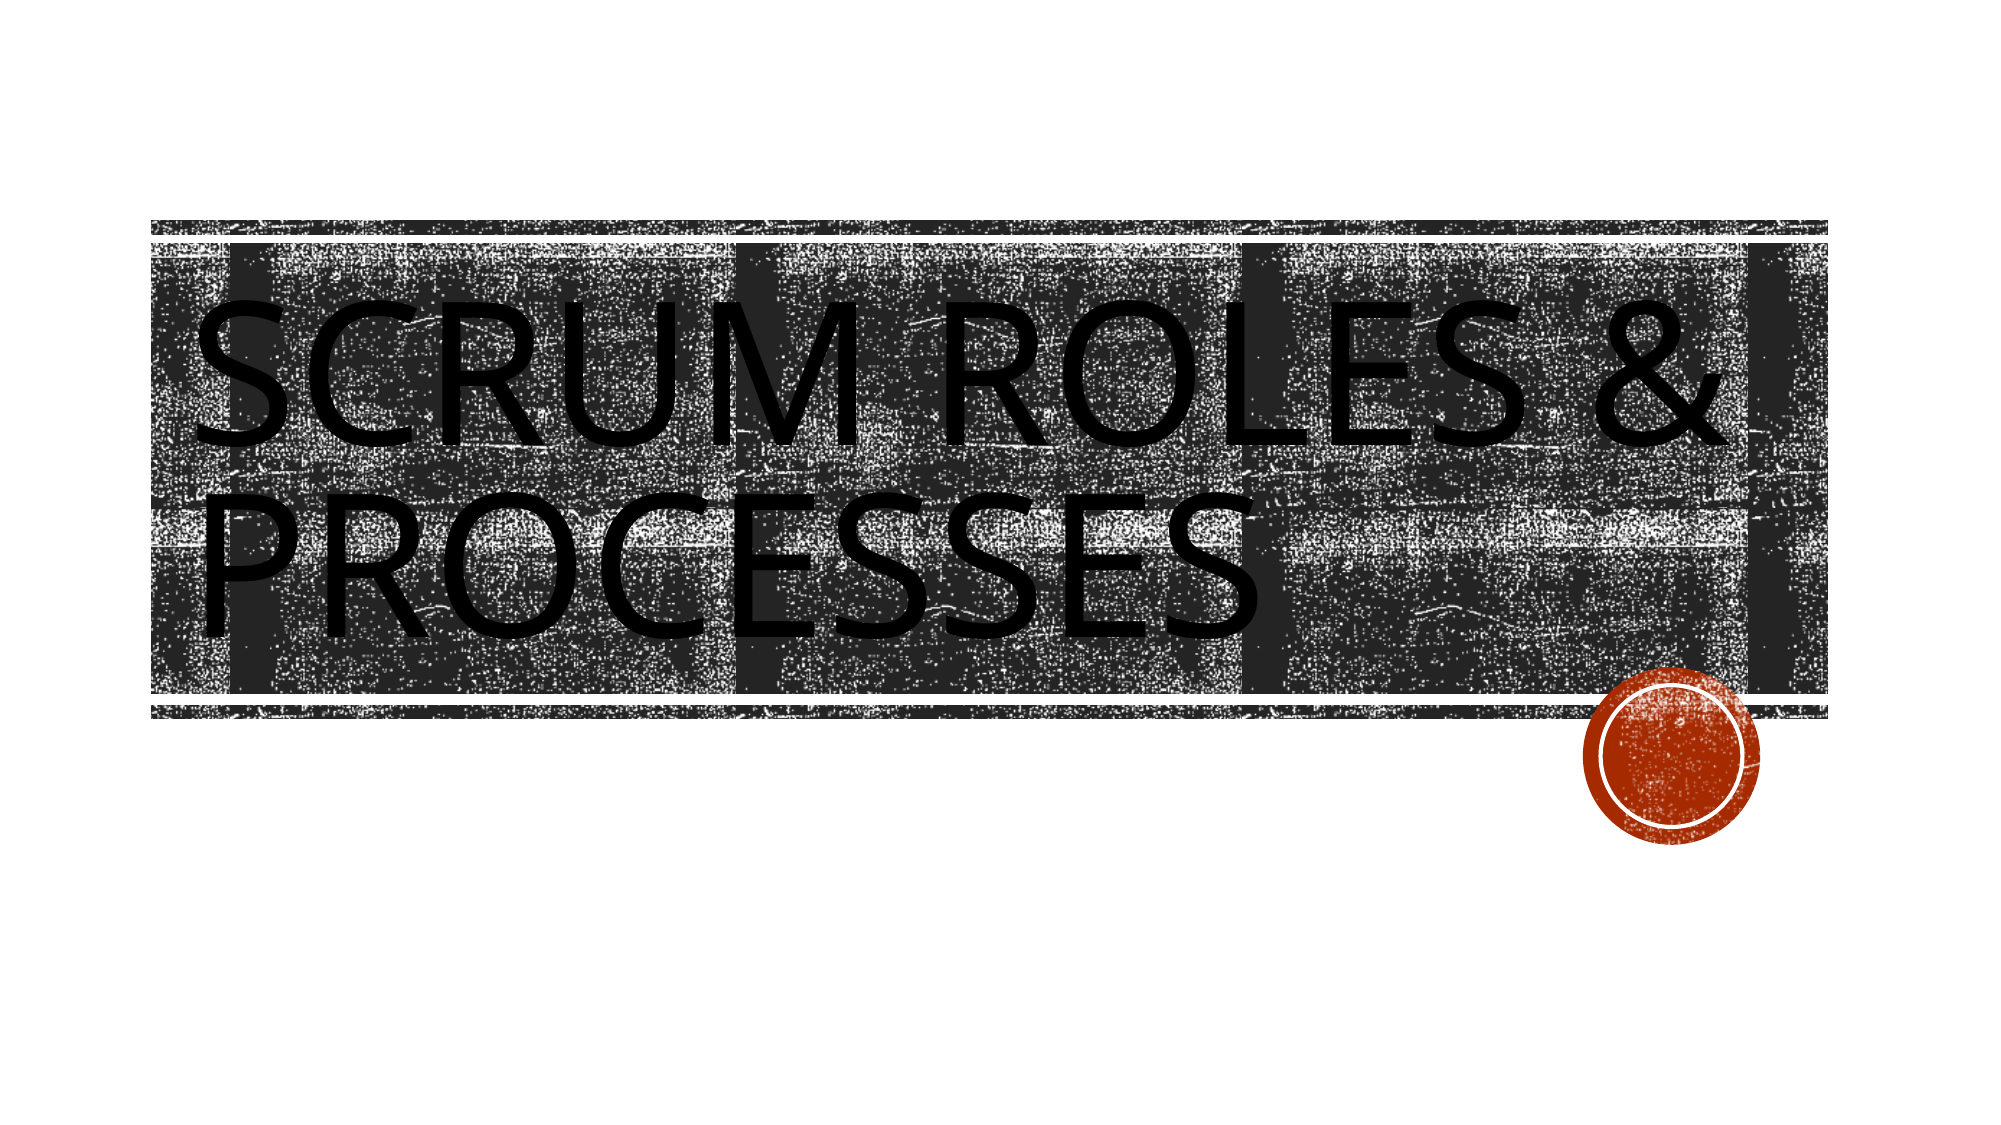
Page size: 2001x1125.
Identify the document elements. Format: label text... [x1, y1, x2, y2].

title Scrum roles & processes [172, 234, 1808, 733]
